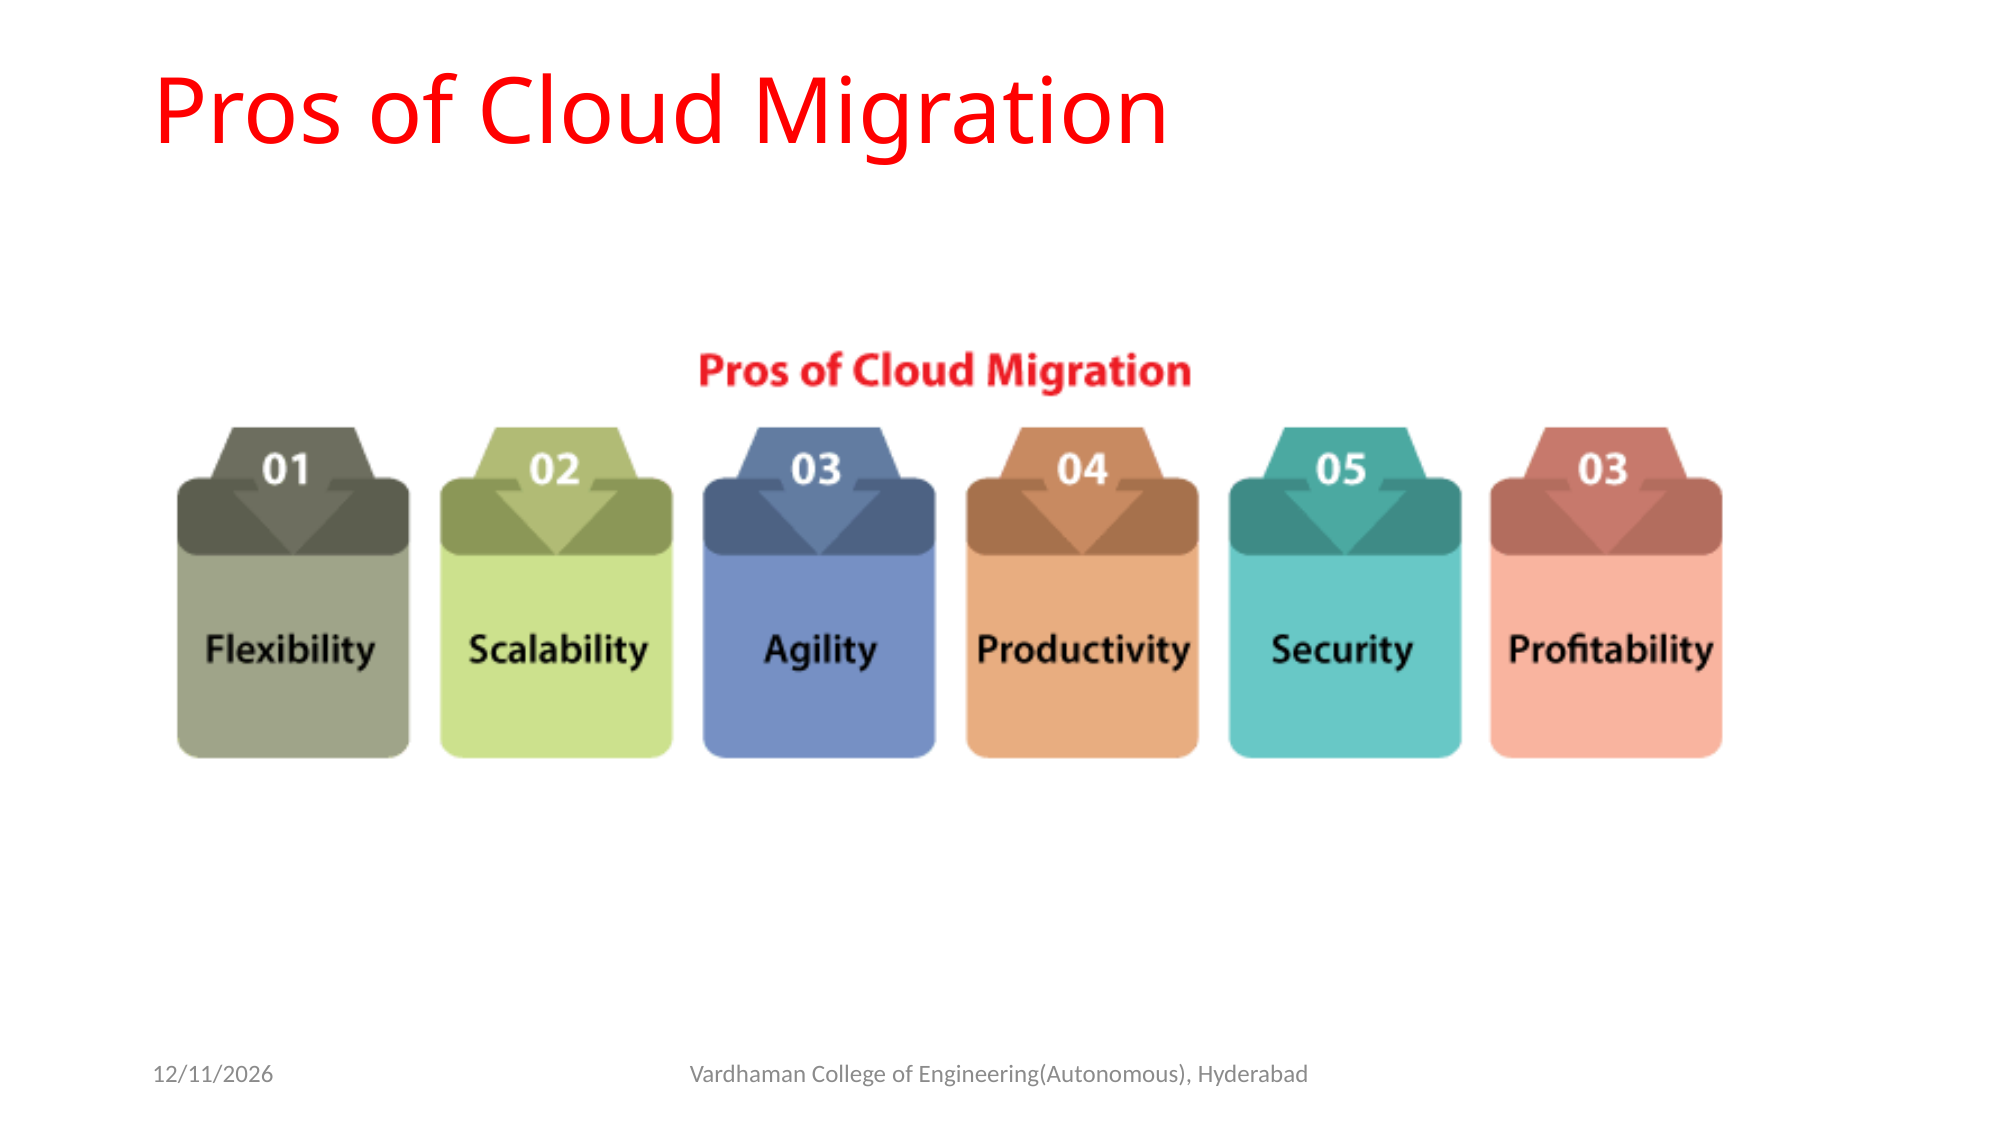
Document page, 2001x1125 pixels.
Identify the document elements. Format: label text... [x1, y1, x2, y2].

footer Vardhaman College of Engineering(Autonomous), Hyderabad [662, 1042, 1338, 1103]
title Pros of Cloud Migration [137, 59, 1863, 278]
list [151, 329, 1797, 824]
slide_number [137, 1042, 588, 1103]
